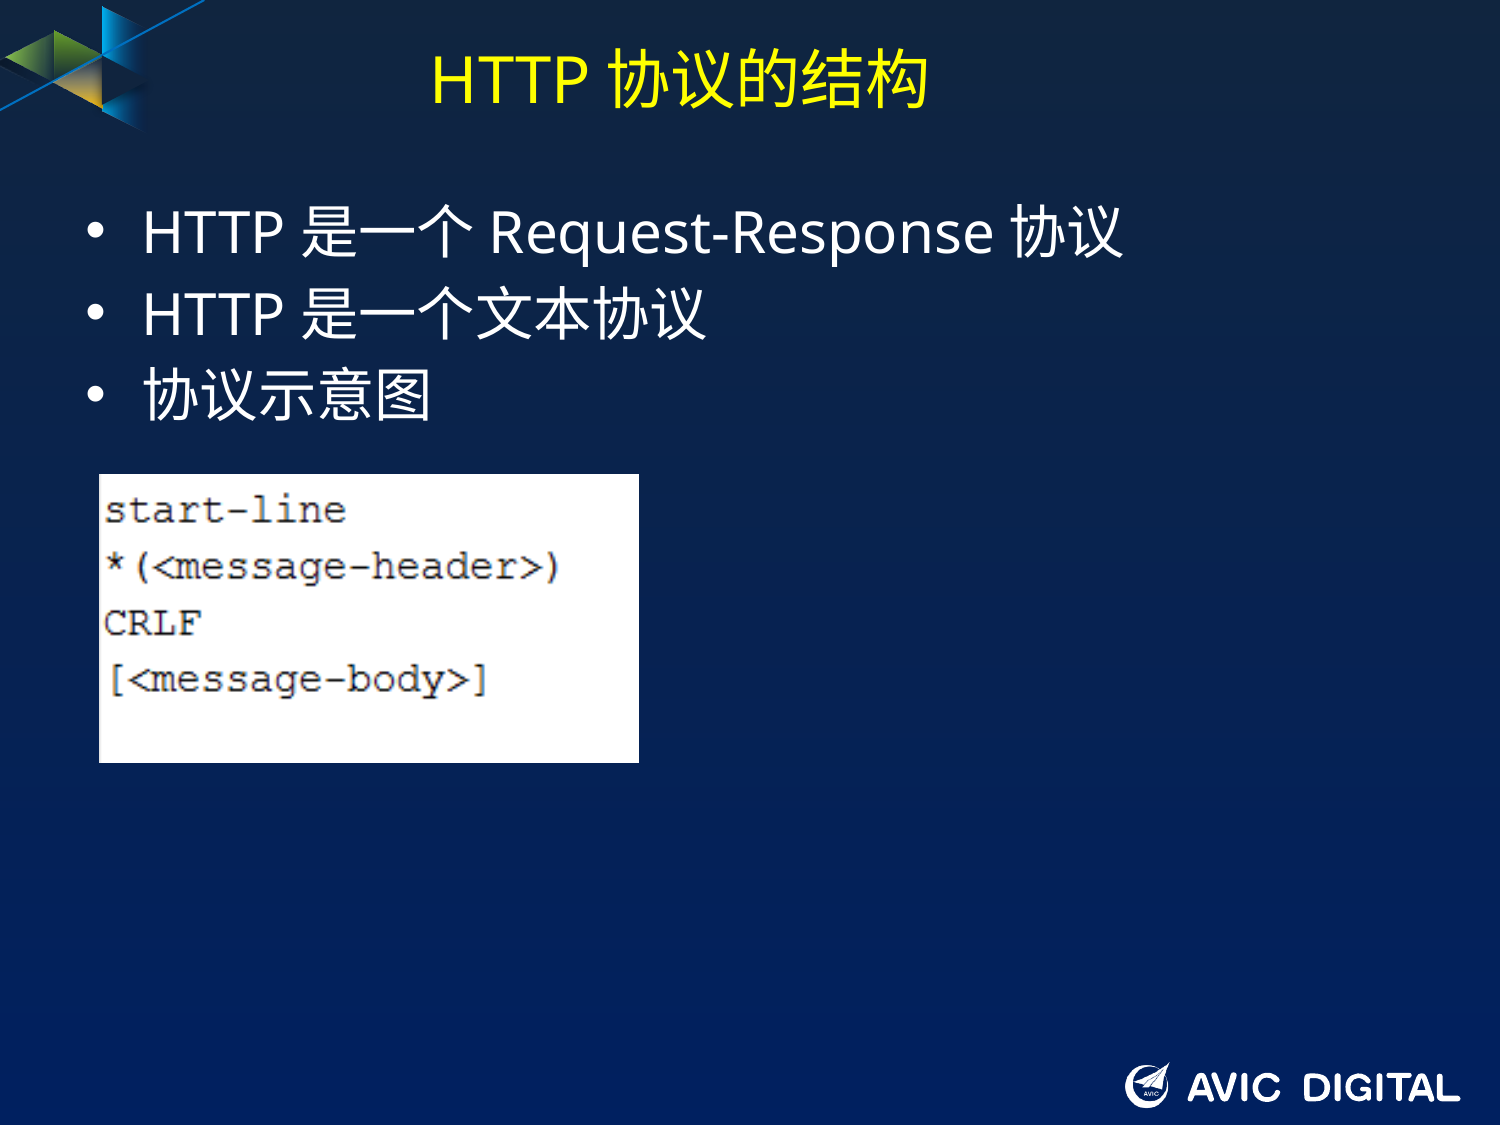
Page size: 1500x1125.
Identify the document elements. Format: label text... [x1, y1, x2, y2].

picture [1116, 1058, 1180, 1110]
picture [99, 474, 639, 763]
title HTTP协议的结构 [5, 31, 1356, 125]
list HTTP是一个Request-Response协议 HTTP是一个文本协议 协议示意图 [70, 187, 1454, 930]
